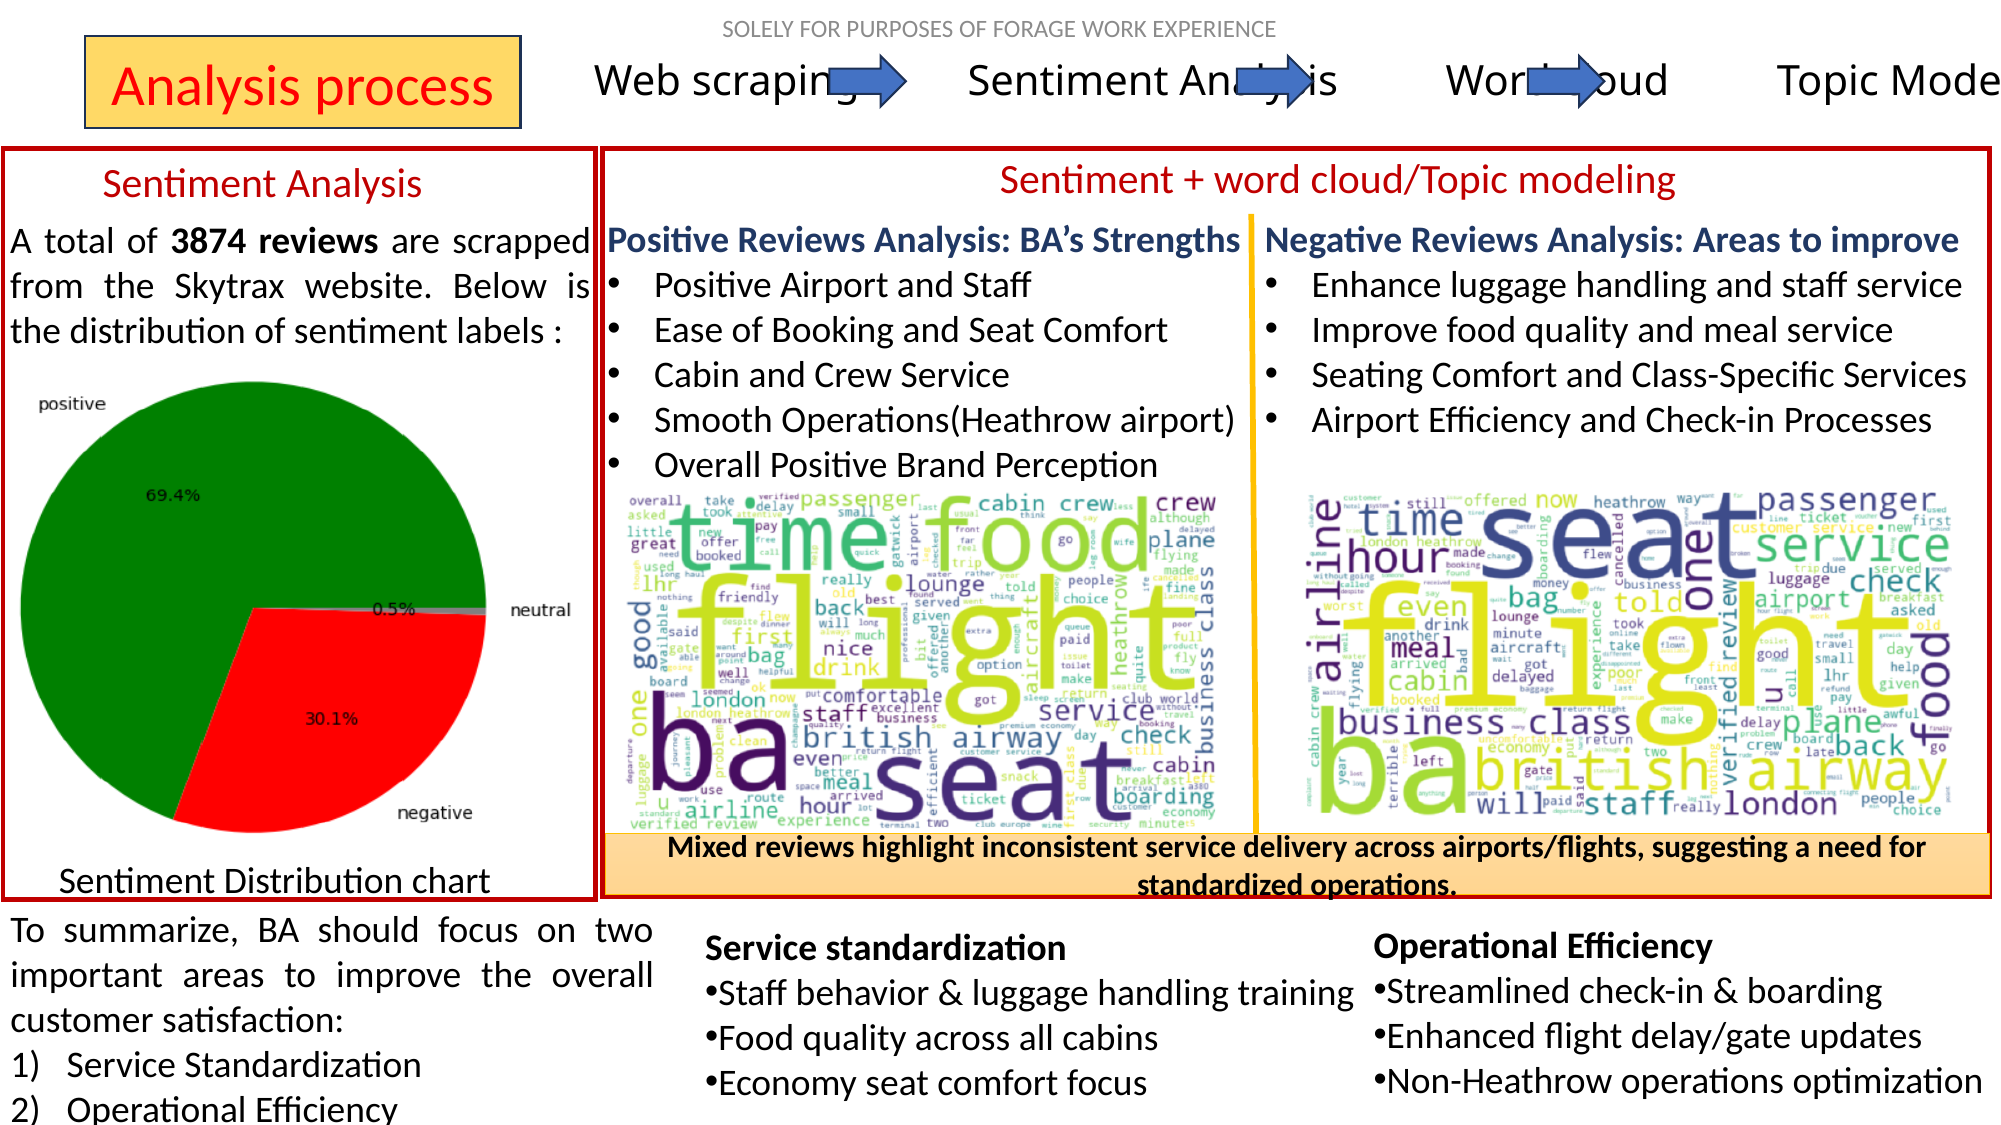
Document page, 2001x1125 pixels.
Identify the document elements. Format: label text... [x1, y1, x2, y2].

text_box Service standardization Staff behavior & luggage handling training Food quality across all cabins Economy seat comfort focus [690, 915, 1358, 1111]
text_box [1251, 213, 1257, 834]
text_box Analysis process [84, 35, 522, 129]
text_box [1526, 53, 1606, 110]
text_box [1235, 53, 1315, 110]
text_box To summarize, BA should focus on two important areas to improve the overall customer satisfaction: Service Standardization Operational Efficiency [0, 897, 670, 1125]
picture [1296, 482, 1957, 828]
picture [617, 481, 1223, 834]
text_box Operational Efficiency Streamlined check-in & boarding Enhanced flight delay/gate updates Non-Heathrow operations optimization [1358, 914, 2000, 1125]
title Web scraping Sentiment Analysis Word cloud Topic Modeling [579, 36, 2000, 129]
text_box [602, 147, 1991, 898]
text_box Mixed reviews highlight inconsistent service delivery across airports/flights, suggesting a need for standardized operations. [606, 833, 1990, 895]
text_box [828, 53, 908, 110]
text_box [0, 148, 606, 910]
text_box Sentiment + word cloud/Topic modeling [985, 144, 2000, 207]
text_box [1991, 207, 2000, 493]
